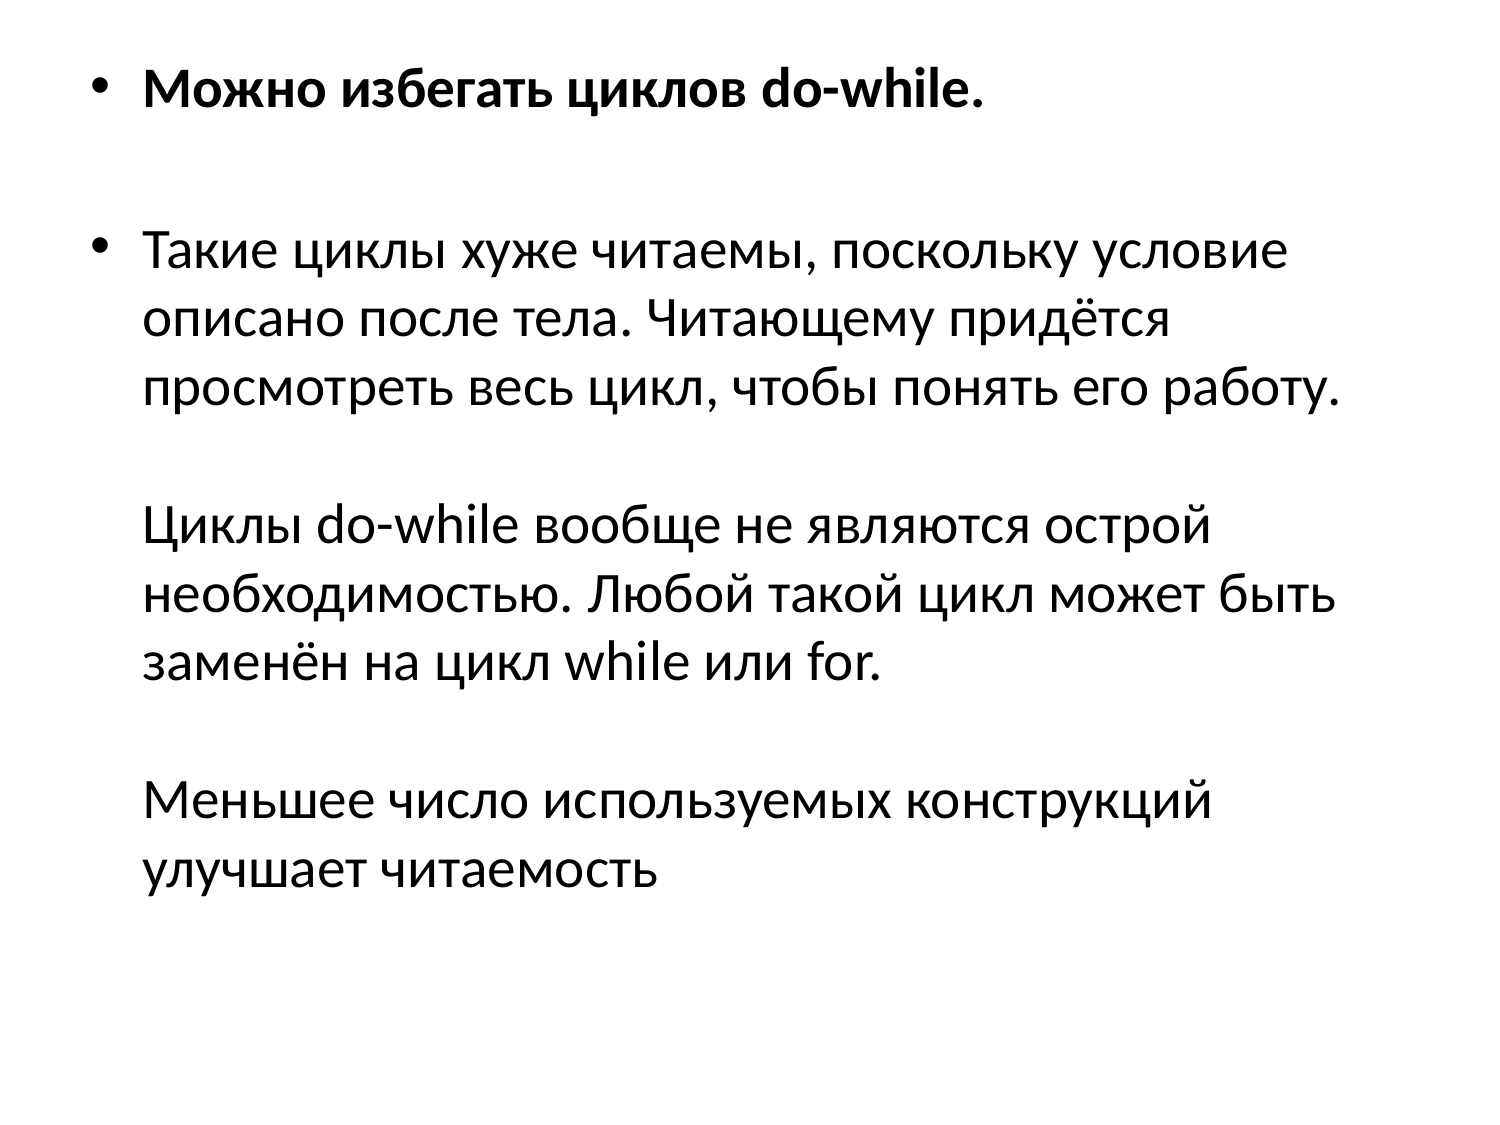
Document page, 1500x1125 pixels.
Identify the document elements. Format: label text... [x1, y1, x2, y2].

list Можно избегать циклов do-while. Такие циклы хуже читаемы, поскольку условие описано после тела. Читающему придётся просмотреть весь цикл, чтобы понять его работу. Циклы do-while вообще не являются острой необходимостью. Любой такой цикл может быть заменён на цикл while или for. Меньшее число используемых конструкций улучшает читаемость [75, 42, 1425, 1071]
